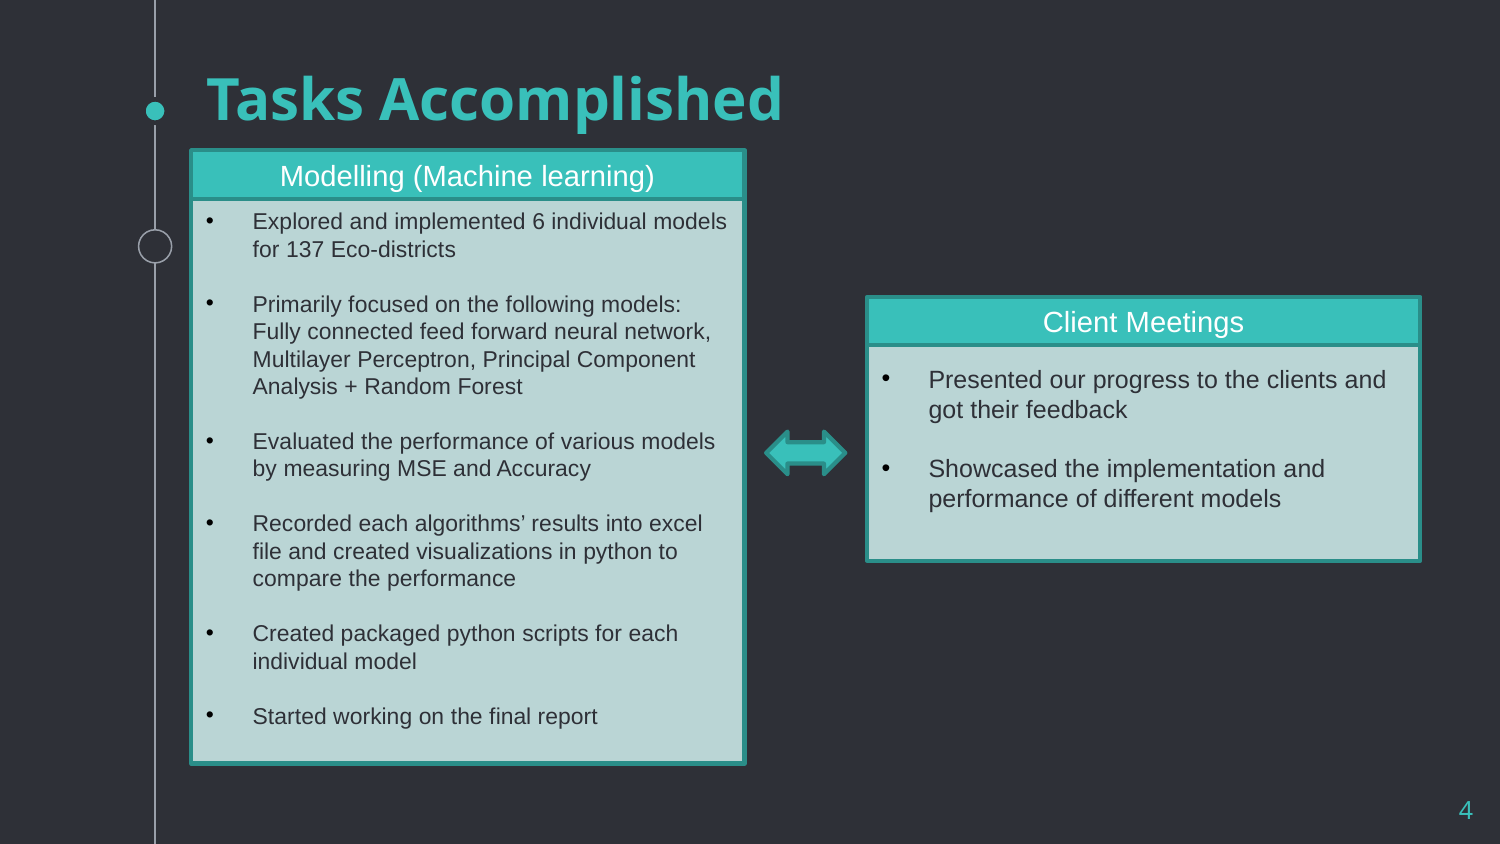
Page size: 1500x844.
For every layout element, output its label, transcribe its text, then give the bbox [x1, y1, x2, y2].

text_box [866, 296, 1421, 561]
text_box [190, 149, 745, 764]
slide_number 4 [1398, 779, 1489, 832]
text_box [764, 429, 848, 477]
title Tasks Accomplished [191, 90, 1317, 147]
